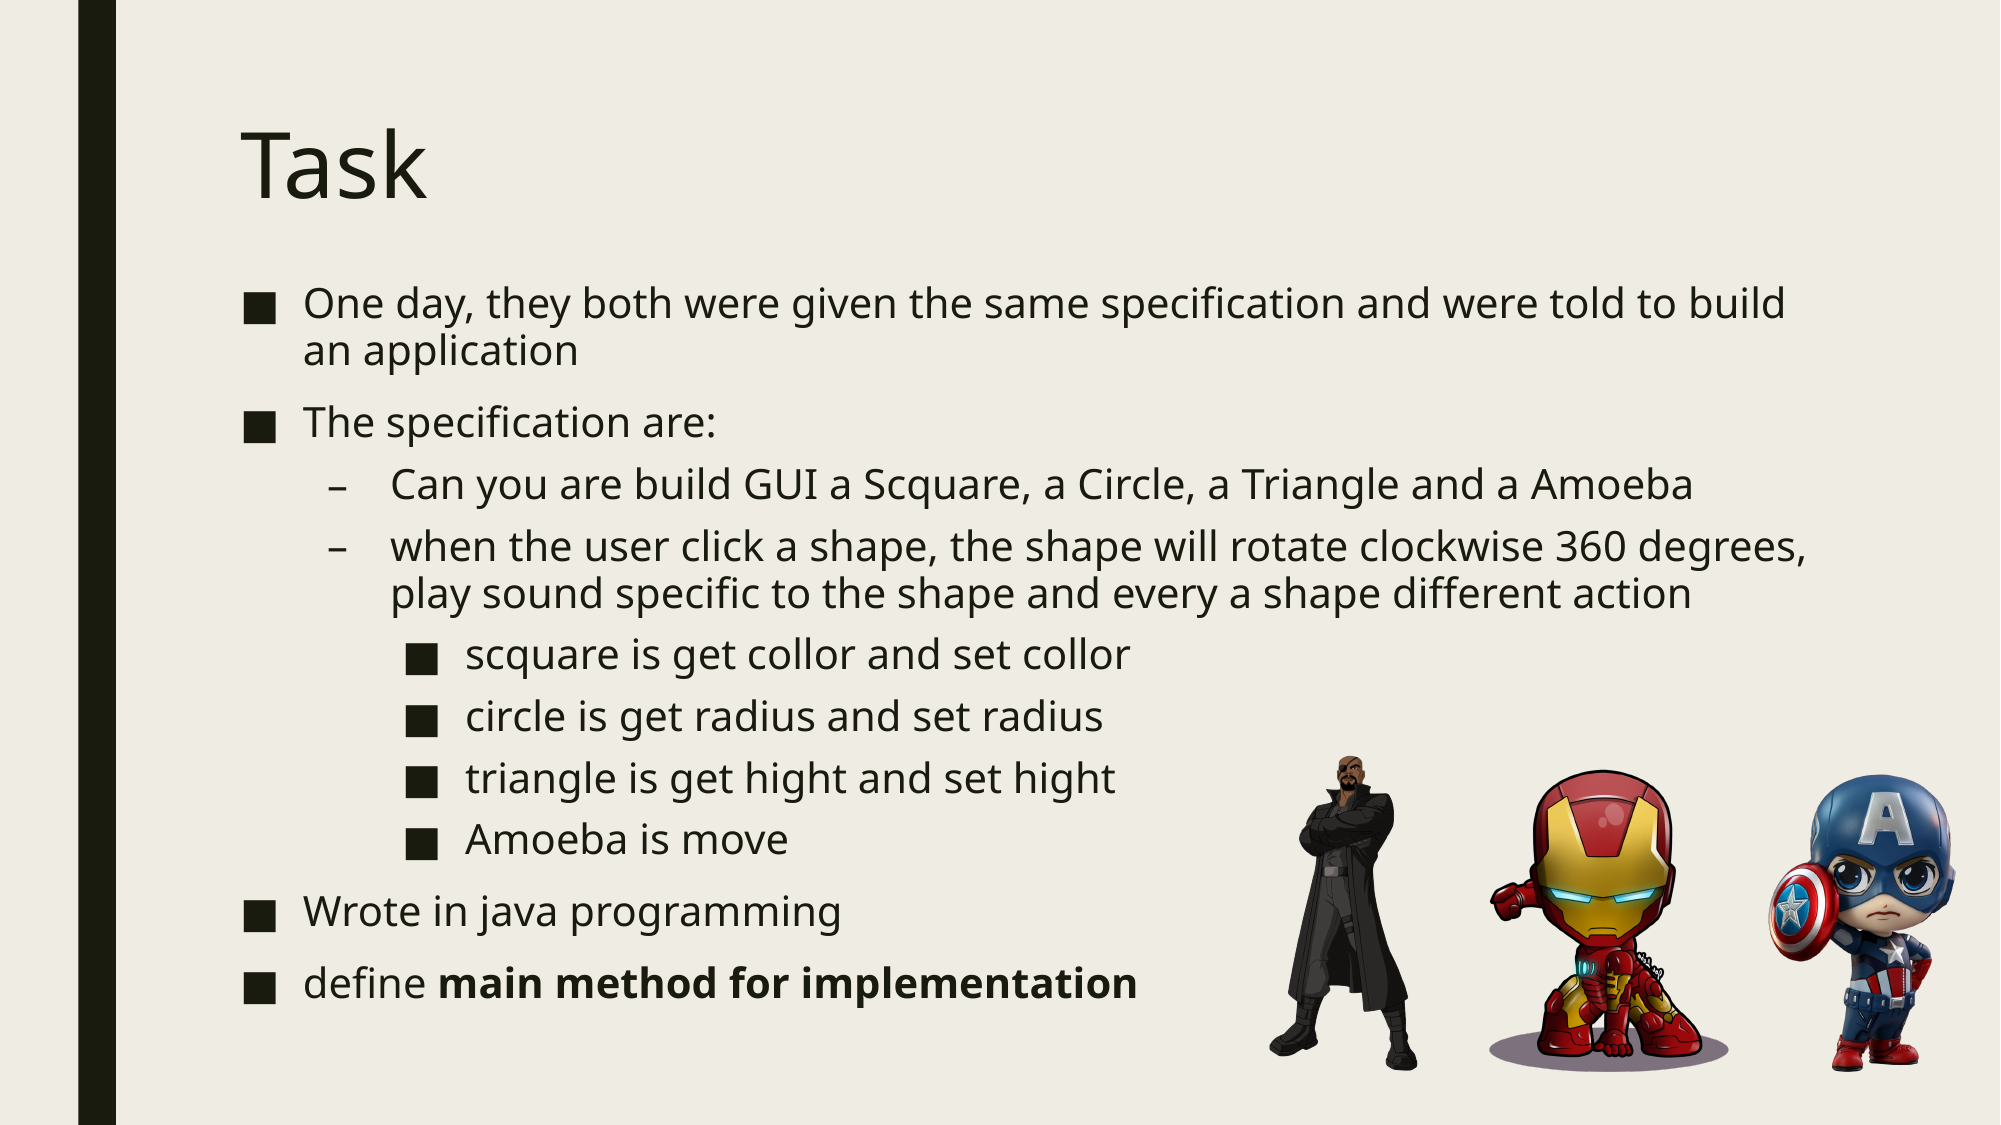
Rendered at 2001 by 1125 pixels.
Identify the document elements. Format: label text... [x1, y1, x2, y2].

picture [1767, 774, 1956, 1073]
title Task [225, 112, 1800, 273]
picture [1268, 754, 1419, 1073]
list One day, they both were given the same specification and were told to build an application The specification are: Can you are build GUI a Scquare, a Circle, a Triangle and a Amoeba when the user click a shape, the shape will rotate clockwise 360 degrees, play sound specific to the shape and every a shape different action scquare is get collor and set collor circle is get radius and set radius triangle is get hight and set hight Amoeba is move Wrote in java programming define main method for implementation [225, 273, 1834, 1053]
picture [1489, 769, 1729, 1073]
